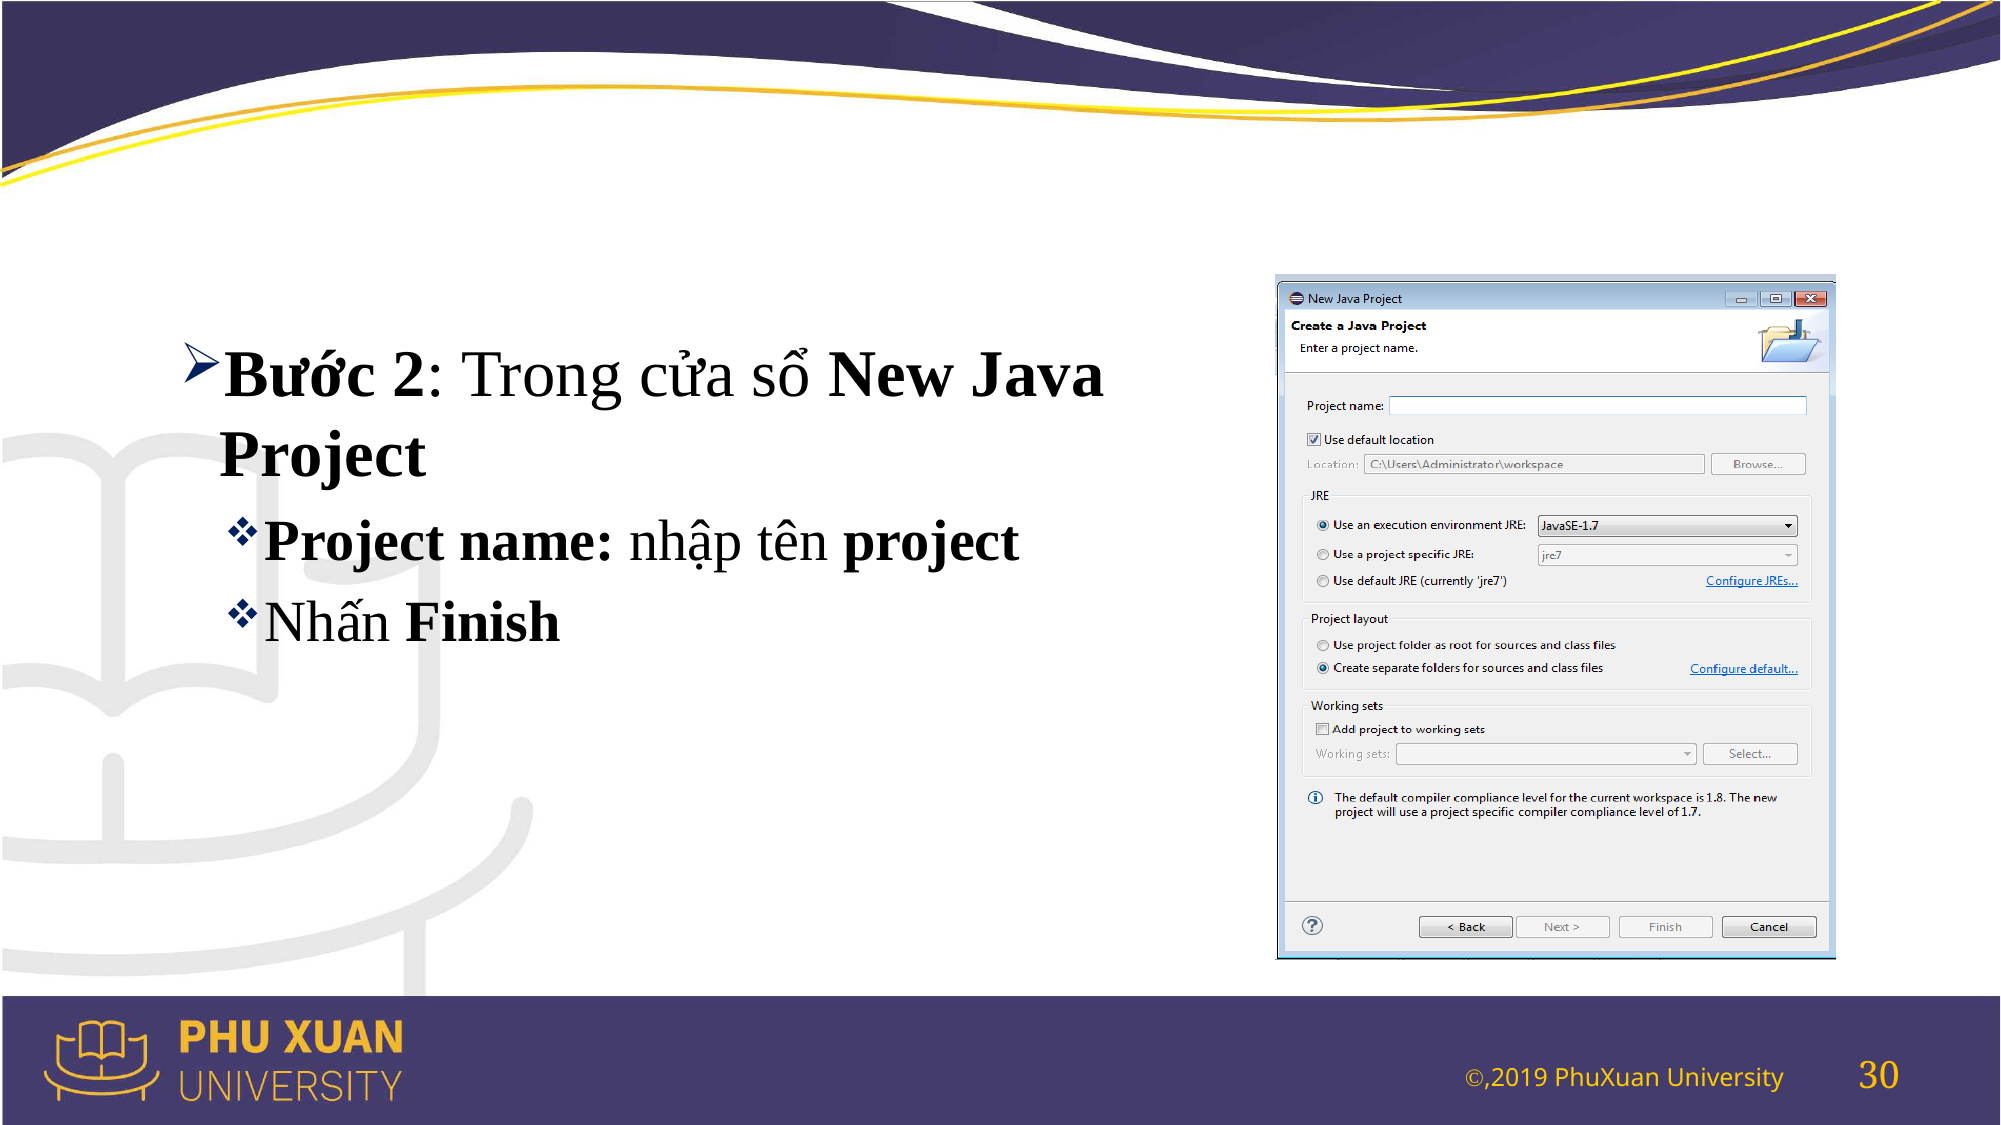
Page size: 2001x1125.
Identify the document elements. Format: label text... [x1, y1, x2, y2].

list Bước 2: Trong cửa sổ New Java Project Project name: nhập tên project Nhấn Finish [99, 322, 1194, 1043]
picture [0, 0, 2001, 1125]
slide_number 30 [1733, 1042, 1900, 1103]
